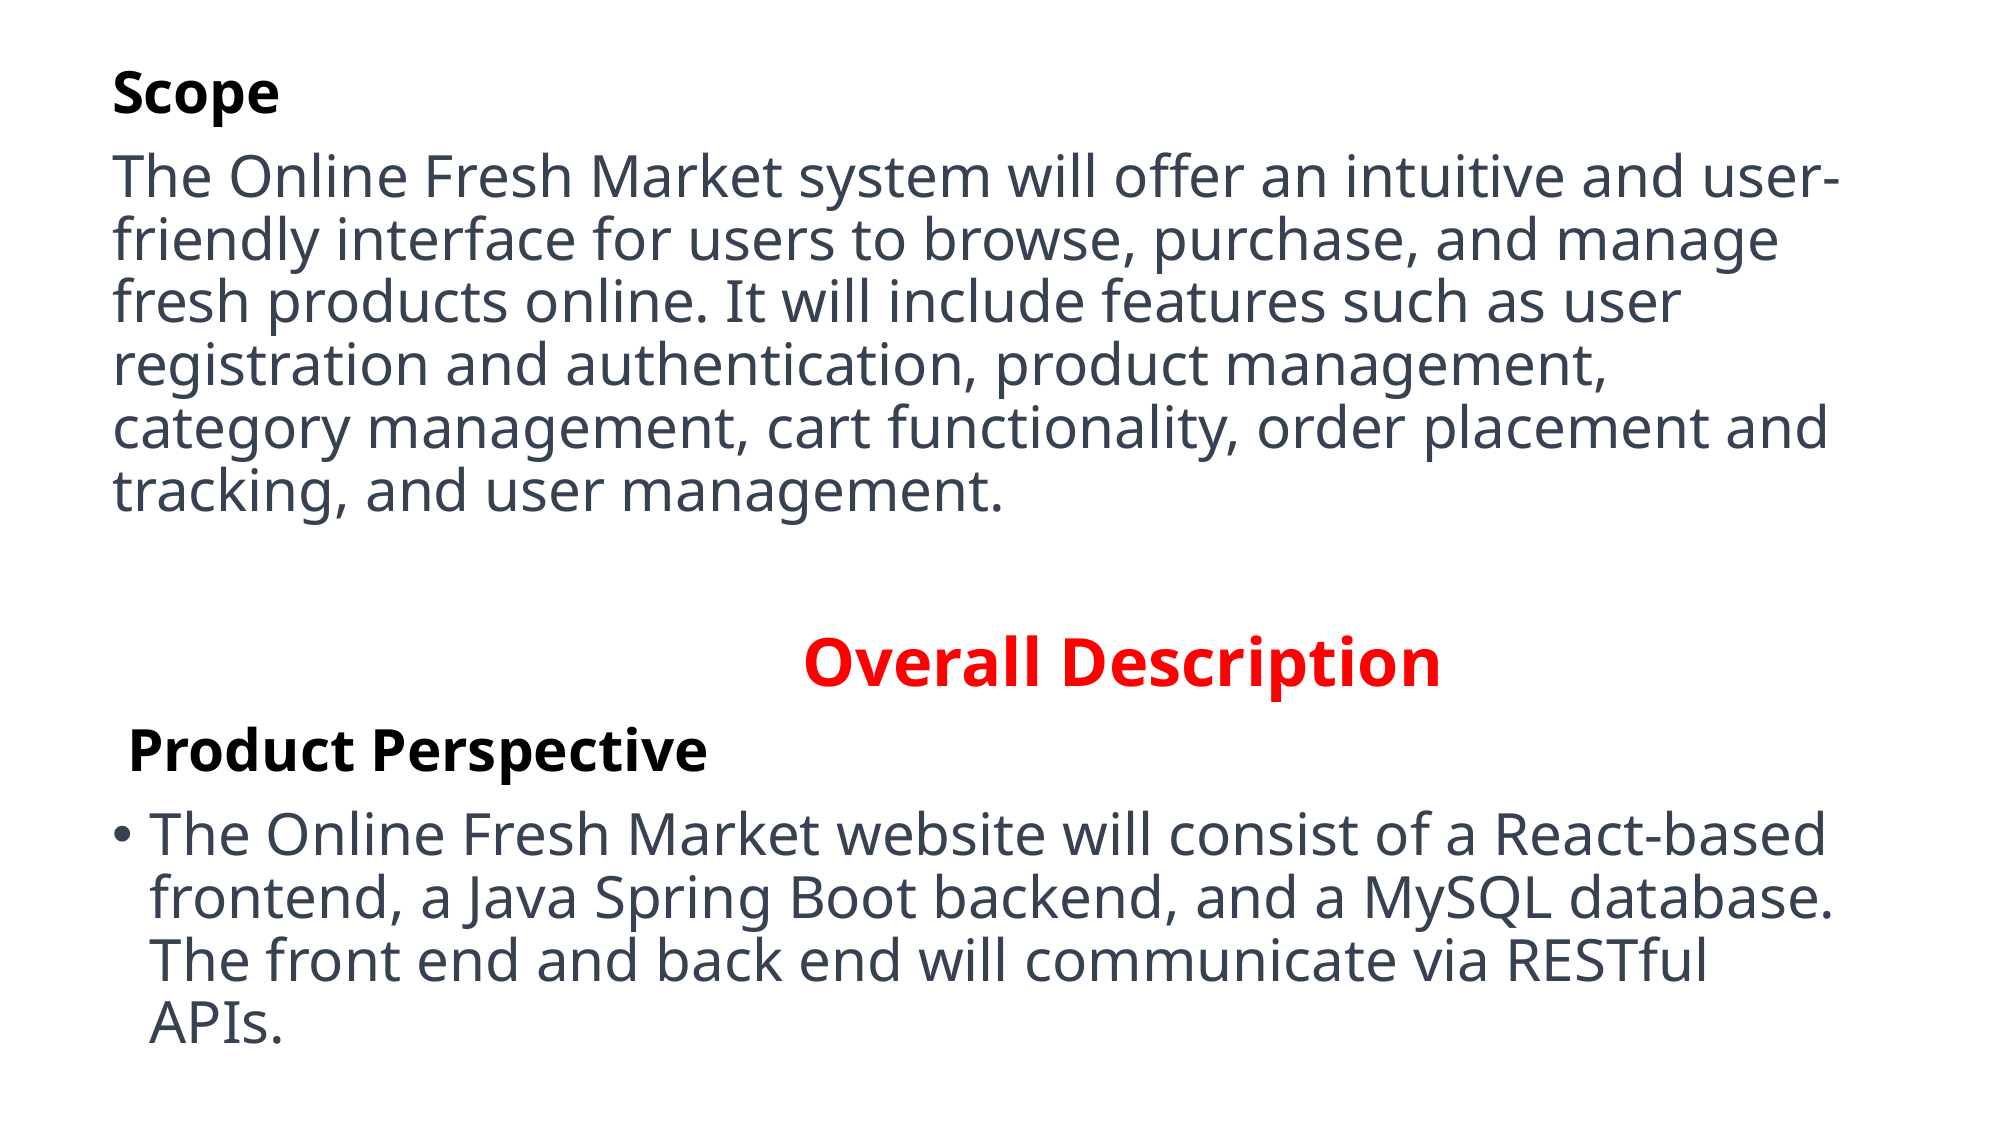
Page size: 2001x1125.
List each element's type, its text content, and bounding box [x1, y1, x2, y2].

list Scope The Online Fresh Market system will offer an intuitive and user-friendly interface for users to browse, purchase, and manage fresh products online. It will include features such as user registration and authentication, product management, category management, cart functionality, order placement and tracking, and user management. Overall Description Product Perspective The Online Fresh Market website will consist of a React-based frontend, a Java Spring Boot backend, and a MySQL database. The front end and back end will communicate via RESTful APIs. [97, 55, 1863, 1086]
